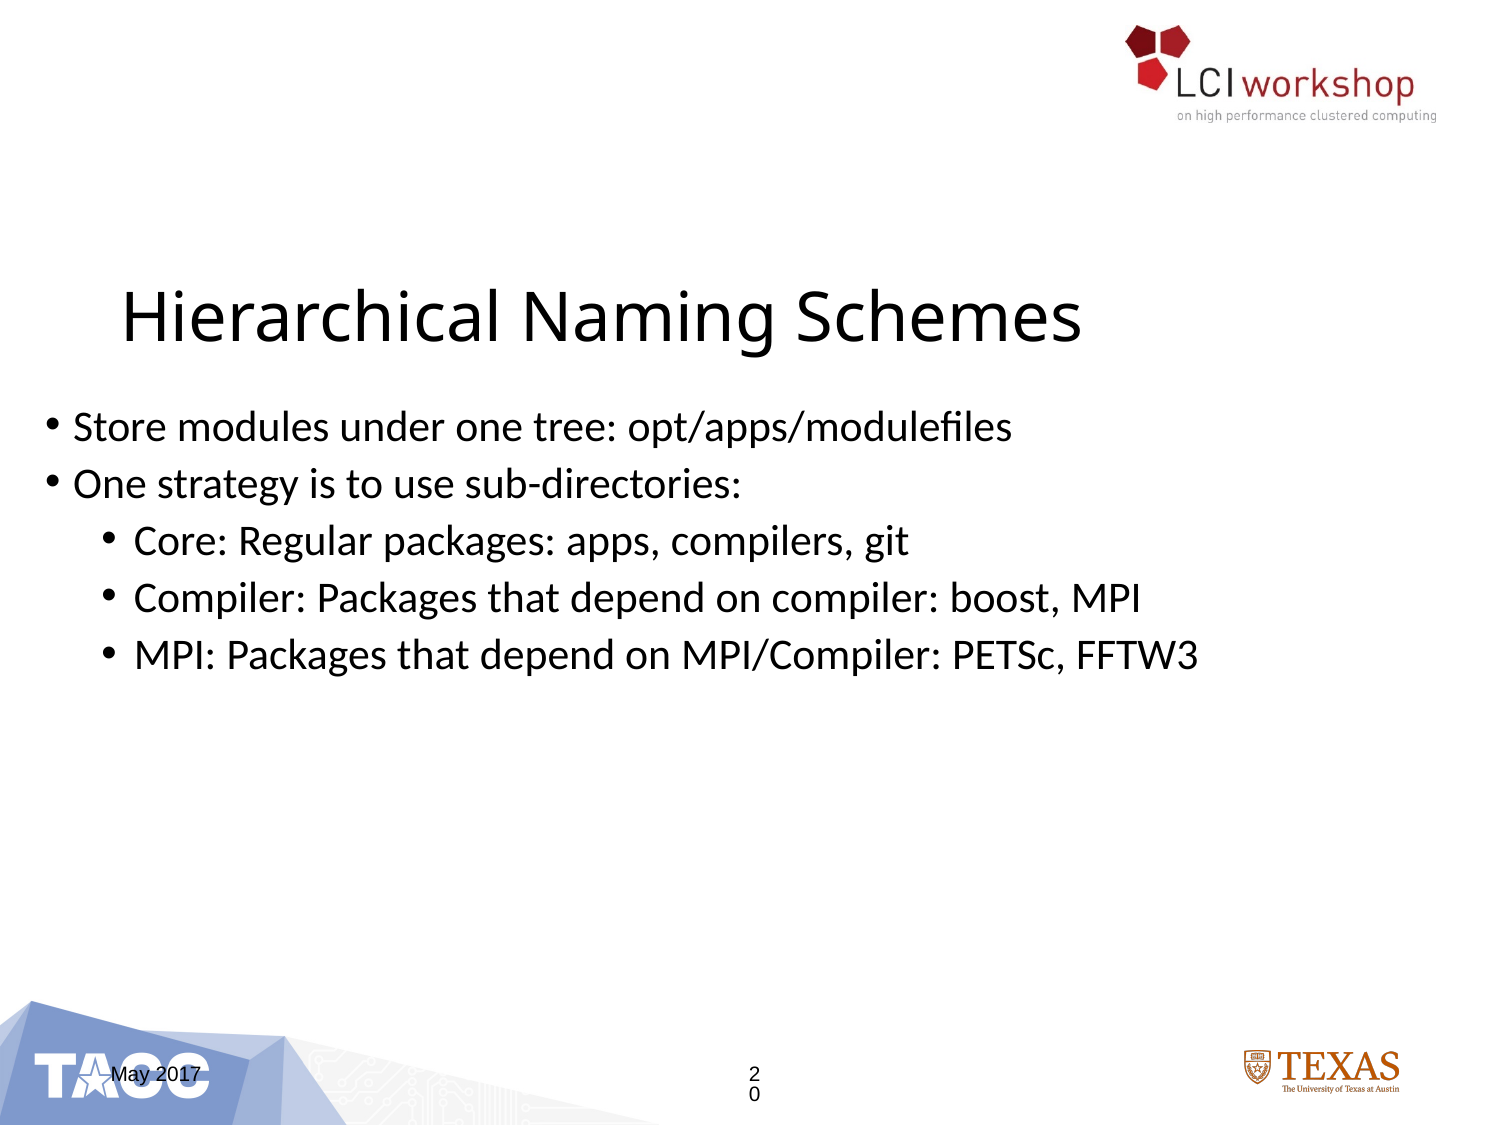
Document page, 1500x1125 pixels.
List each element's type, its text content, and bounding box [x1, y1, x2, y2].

picture [0, 999, 659, 1125]
picture [1210, 1017, 1433, 1125]
picture [1125, 25, 1436, 123]
text_box May 2017 [103, 1052, 441, 1093]
slide_number 20 [740, 1053, 771, 1092]
list Store modules under one tree: opt/apps/modulefiles One strategy is to use sub-directories: Core: Regular packages: apps, compilers, git Compiler: Packages that depend on compiler: boost, MPI MPI: Packages that depend on MPI/Compiler: PETSc, FFTW3 [36, 399, 1463, 754]
title Hierarchical Naming Schemes [111, 236, 1426, 399]
